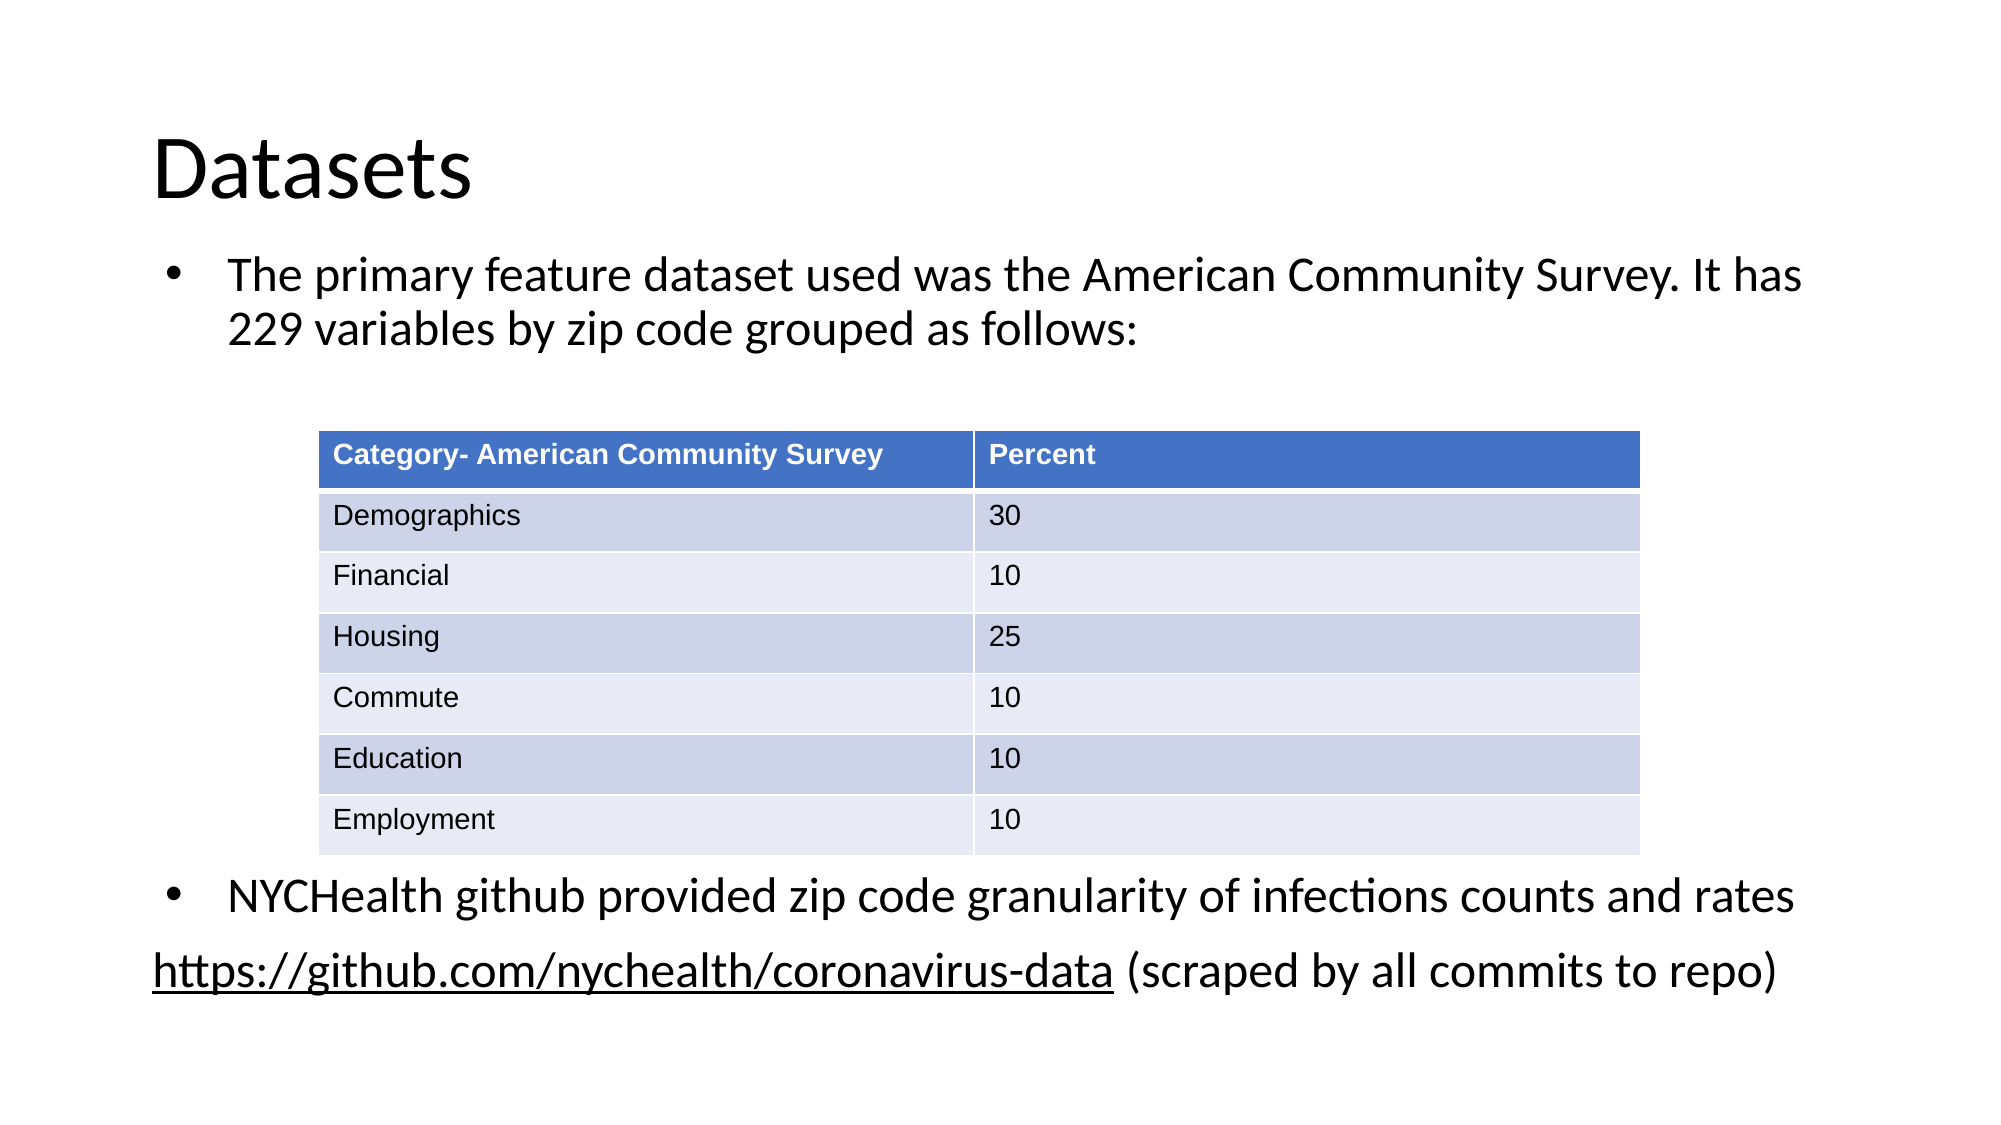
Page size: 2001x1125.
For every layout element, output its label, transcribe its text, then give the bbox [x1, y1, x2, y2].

table_cell Financial [319, 553, 973, 612]
table_cell Housing [319, 614, 973, 673]
table_cell 10 [975, 553, 1640, 612]
table_cell Education [319, 735, 973, 794]
table_cell 10 [975, 674, 1640, 733]
table_cell Commute [319, 674, 973, 733]
table_cell 30 [975, 494, 1640, 551]
table_cell 10 [975, 796, 1640, 855]
table_header Category- American Community Survey [319, 431, 973, 488]
table_cell 10 [975, 735, 1640, 794]
table_cell Employment [319, 796, 973, 855]
table_cell 25 [975, 614, 1640, 673]
table_cell Demographics [319, 494, 973, 551]
list The primary feature dataset used was the American Community Survey. It has 229 variables by zip code grouped as follows: NYCHealth github provided zip code granularity of infections counts and rates https://github.com/nychealth/coronavirus-data (scraped by all commits to repo) [137, 240, 1863, 955]
title Datasets [137, 59, 1863, 240]
table_header Percent [975, 431, 1640, 488]
